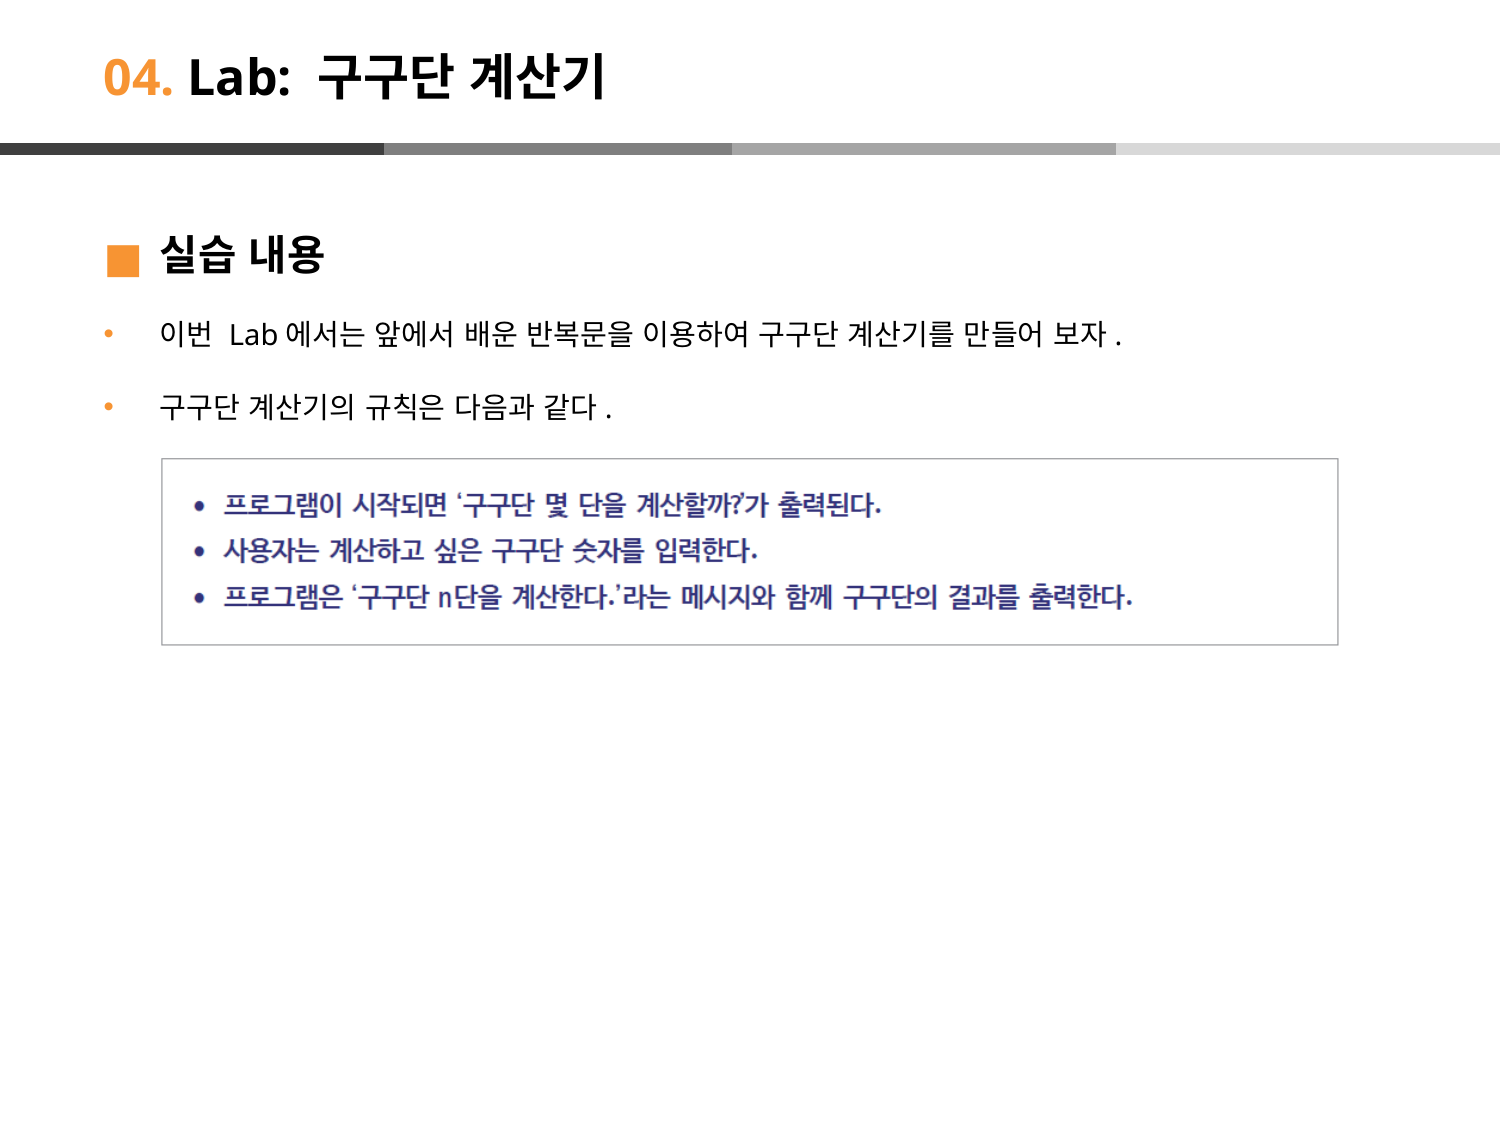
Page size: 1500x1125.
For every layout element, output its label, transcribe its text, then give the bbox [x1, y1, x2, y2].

title 04. Lab: 구구단 계산기 [88, 30, 1211, 121]
text_box 이번 Lab에서는 앞에서 배운 반복문을 이용하여 구구단 계산기를 만들어 보자. 구구단 계산기의 규칙은 다음과 같다. [88, 291, 1365, 457]
list 실습 내용 [88, 196, 1436, 291]
picture [159, 456, 1341, 649]
